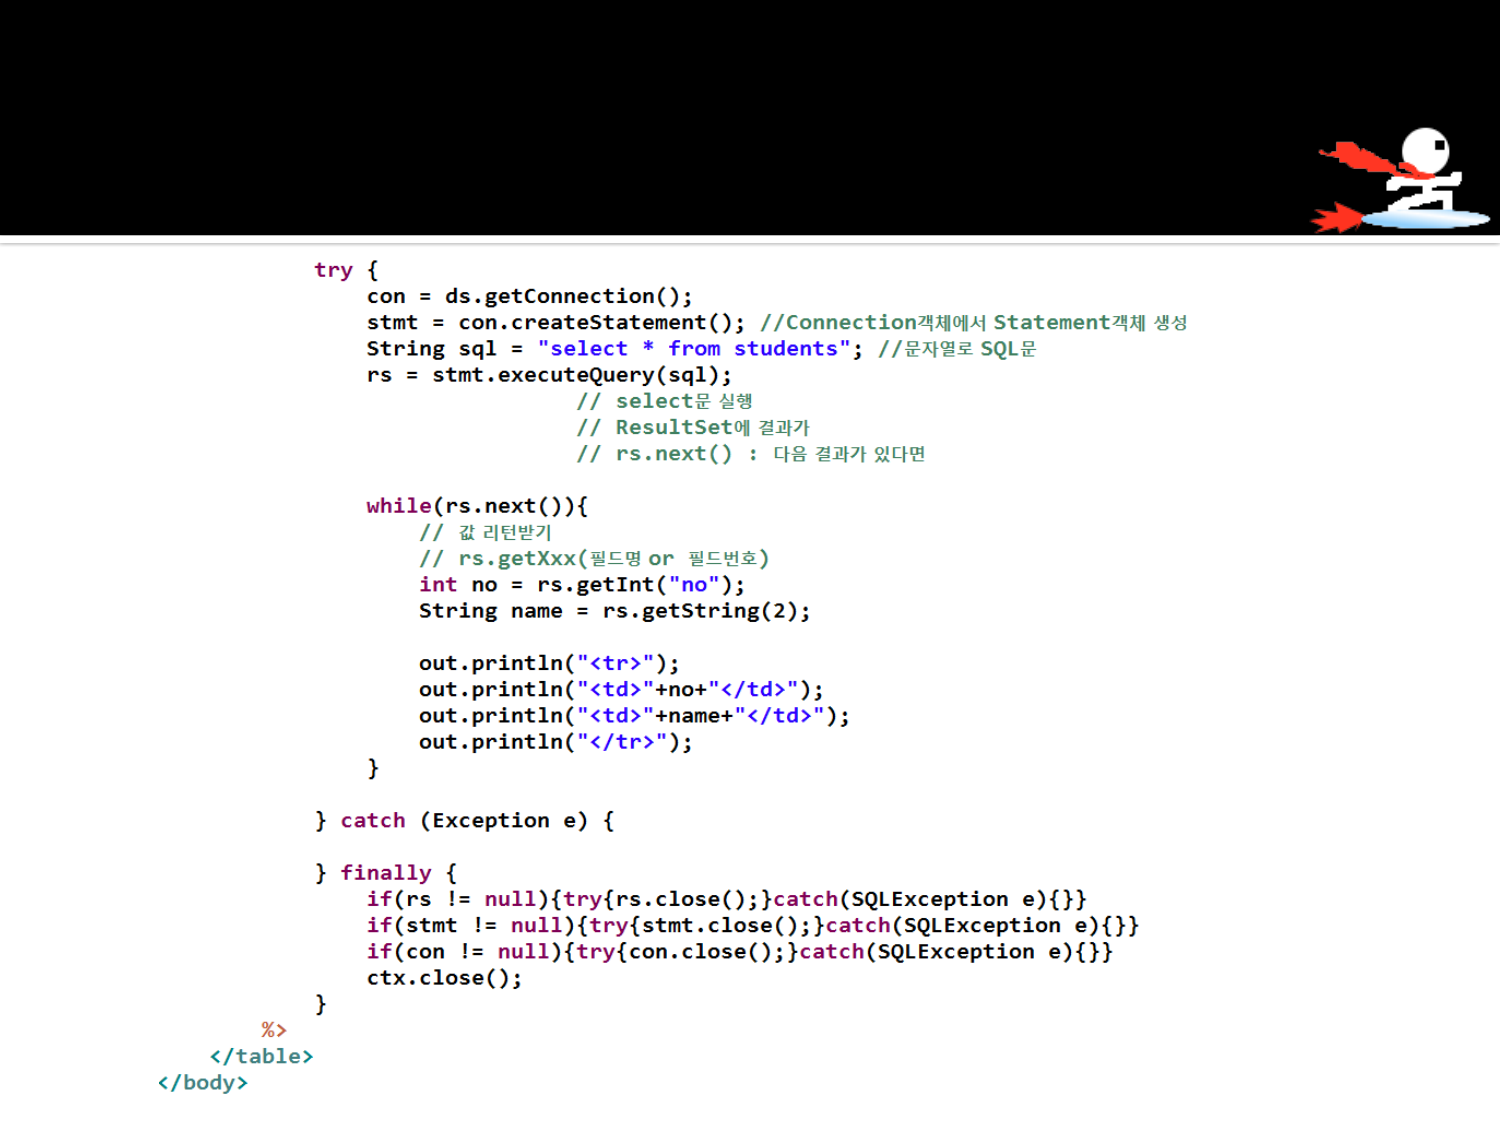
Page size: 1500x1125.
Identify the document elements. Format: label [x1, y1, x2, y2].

picture [159, 255, 1200, 1095]
picture [1269, 125, 1500, 235]
